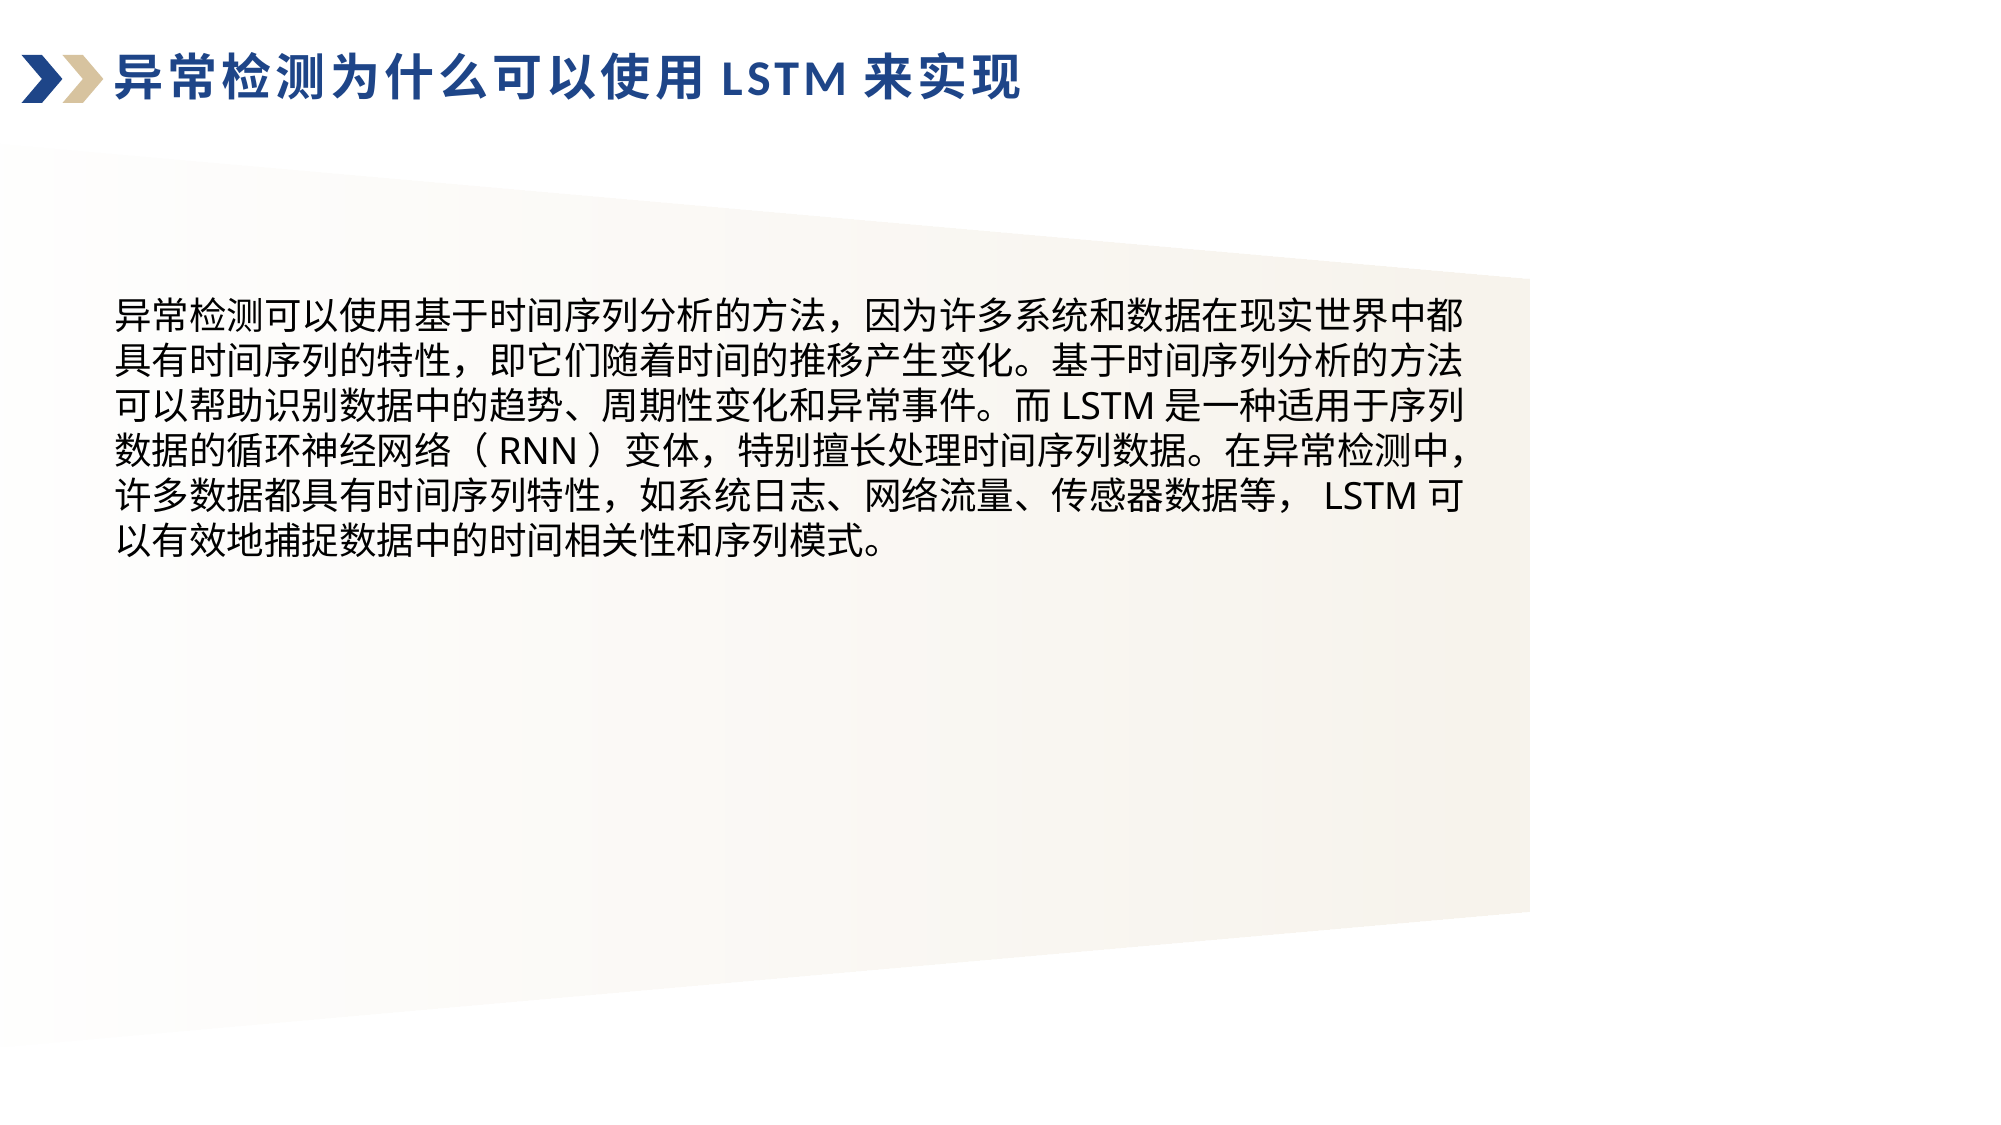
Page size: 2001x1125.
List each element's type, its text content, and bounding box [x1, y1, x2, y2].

text_box 异常检测可以使用基于时间序列分析的方法，因为许多系统和数据在现实世界中都具有时间序列的特性，即它们随着时间的推移产生变化。基于时间序列分析的方法可以帮助识别数据中的趋势、周期性变化和异常事件。而LSTM是一种适用于序列数据的循环神经网络（RNN）变体，特别擅长处理时间序列数据。在异常检测中，许多数据都具有时间序列特性，如系统日志、网络流量、传感器数据等，LSTM可以有效地捕捉数据中的时间相关性和序列模式。 [99, 284, 1491, 673]
text_box [0, 142, 1531, 1048]
title 异常检测为什么可以使用LSTM来实现 [113, 42, 1434, 116]
